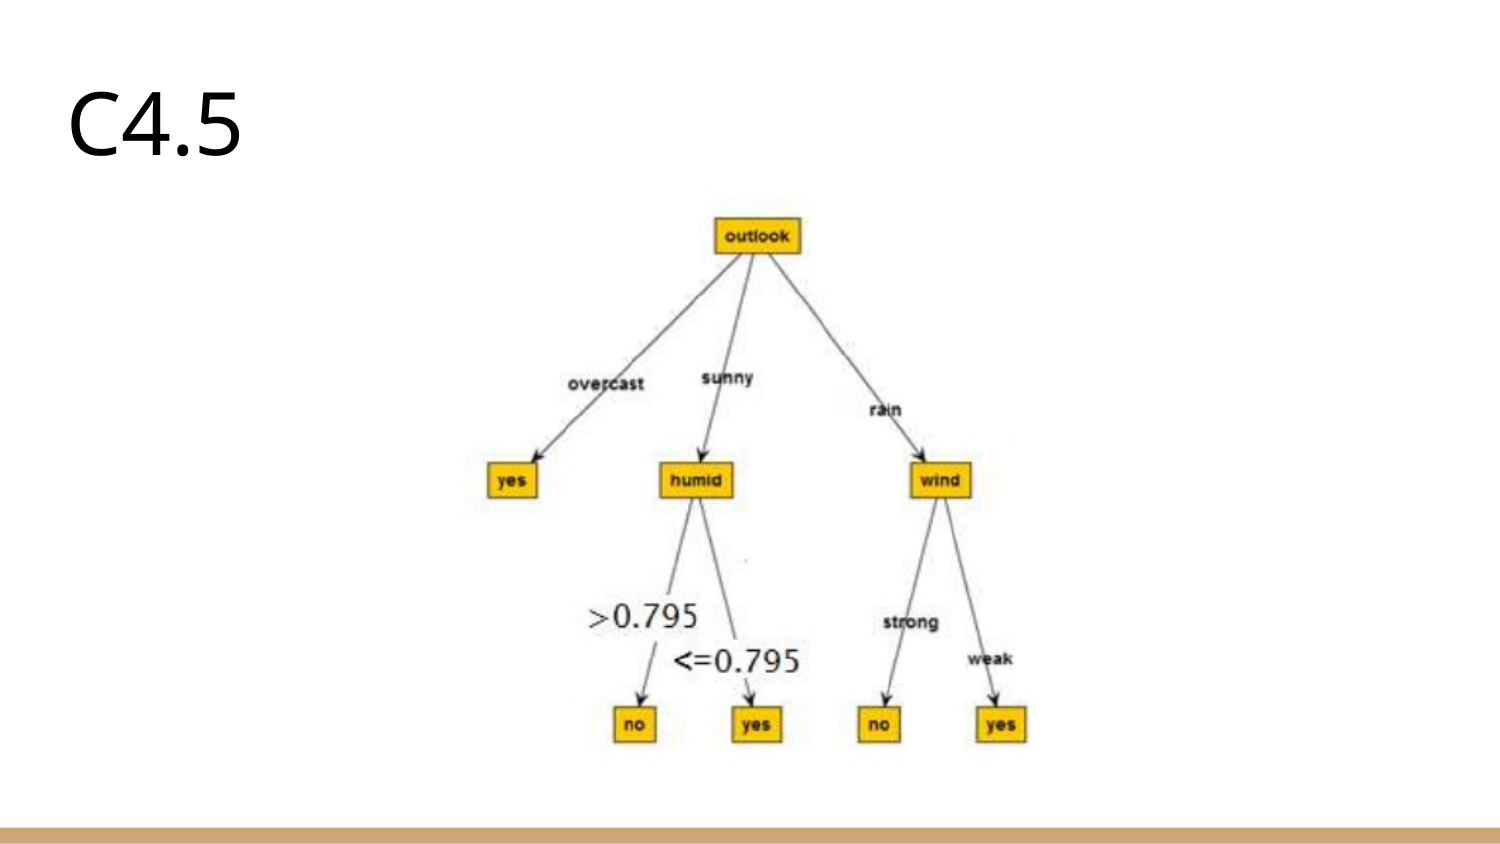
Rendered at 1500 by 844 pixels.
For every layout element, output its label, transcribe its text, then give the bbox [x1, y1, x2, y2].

title C4.5 [51, 51, 1449, 189]
picture [310, 173, 1081, 780]
